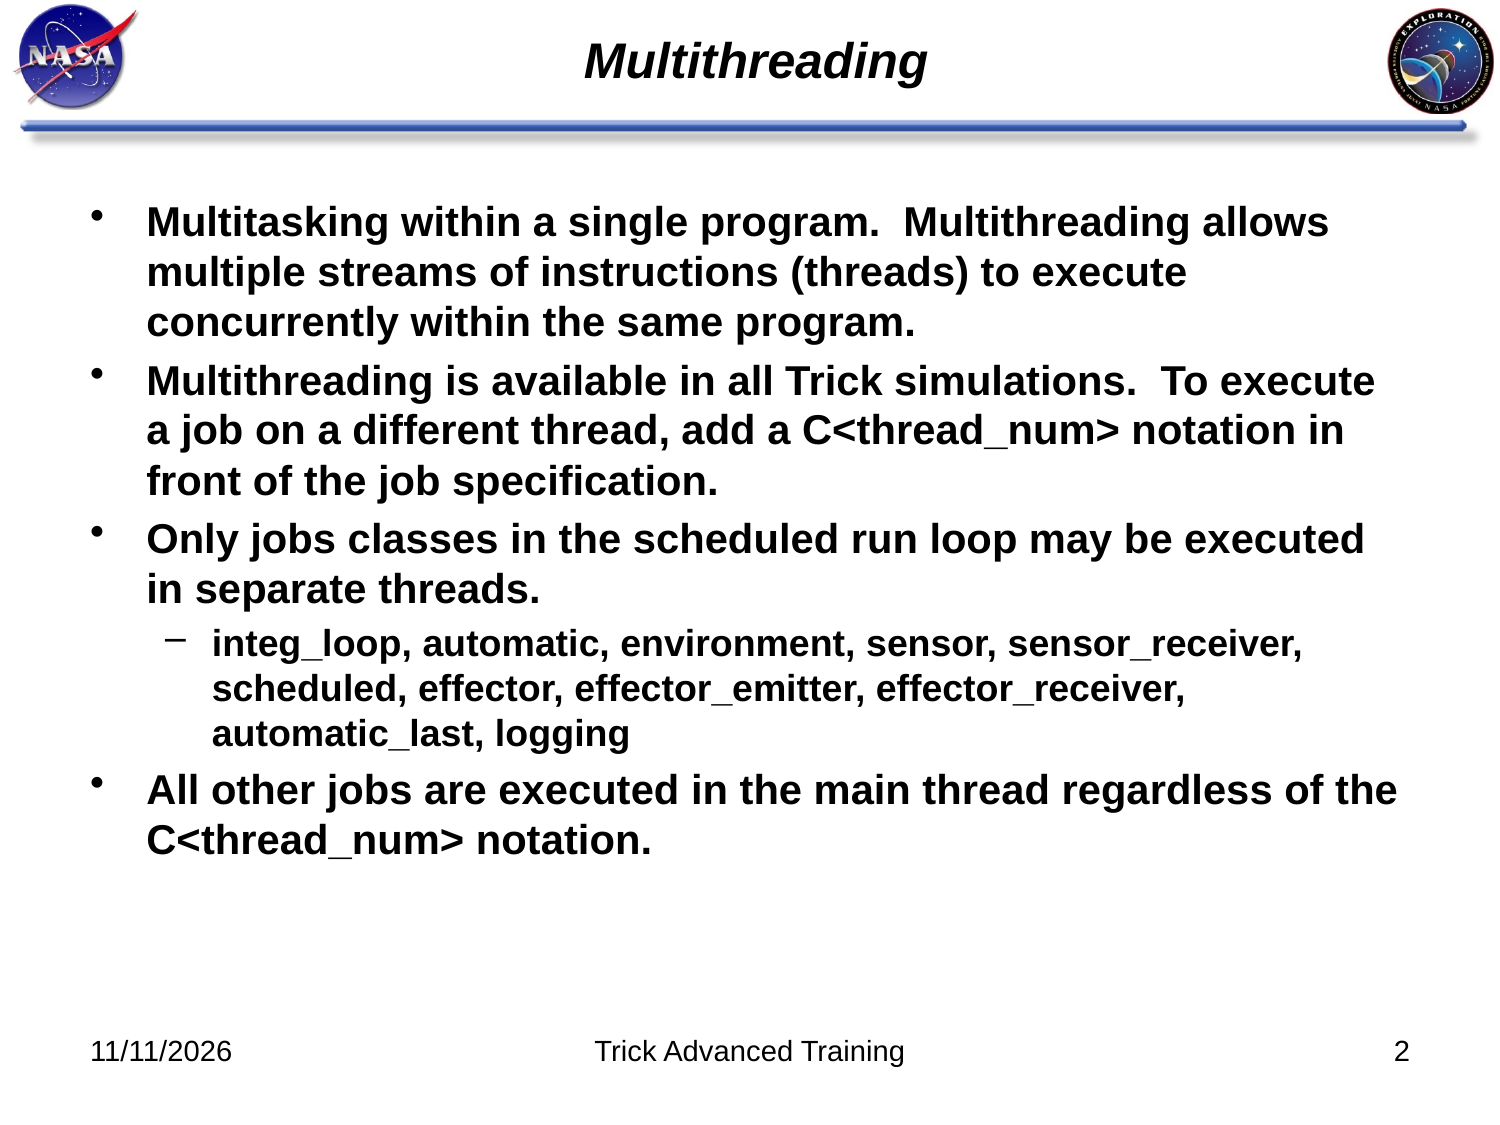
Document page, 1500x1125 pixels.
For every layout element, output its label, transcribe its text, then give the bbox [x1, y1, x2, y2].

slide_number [74, 1024, 426, 1103]
picture [16, 8, 1494, 154]
picture [0, 0, 147, 110]
footer Trick Advanced Training [512, 1024, 988, 1103]
slide_number 2 [1074, 1024, 1426, 1103]
title Multithreading [149, 24, 1363, 93]
list Multitasking within a single program. Multithreading allows multiple streams of instructions (threads) to execute concurrently within the same program. Multithreading is available in all Trick simulations. To execute a job on a different thread, add a C<thread_num> notation in front of the job specification. Only jobs classes in the scheduled run loop may be executed in separate threads. integ_loop, automatic, environment, sensor, sensor_receiver, scheduled, effector, effector_emitter, effector_receiver, automatic_last, logging All other jobs are executed in the main thread regardless of the C<thread_num> notation. [74, 187, 1426, 1006]
